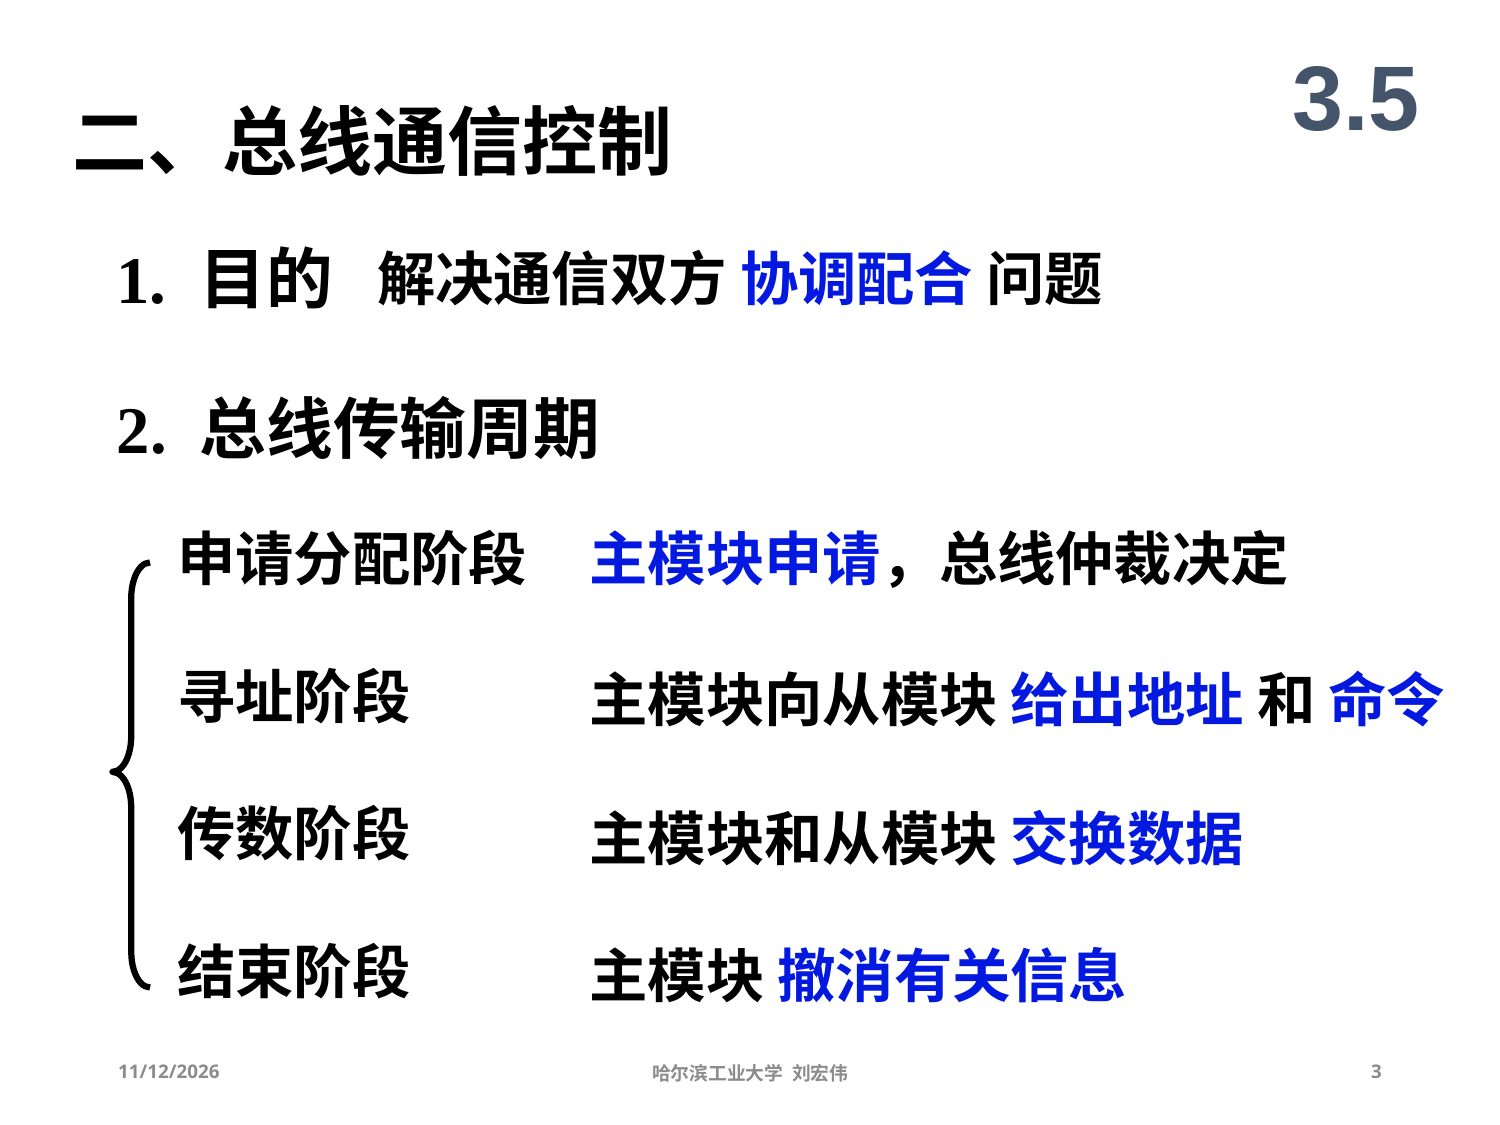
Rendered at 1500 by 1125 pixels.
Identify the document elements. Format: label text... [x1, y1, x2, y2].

text_box 主模块 撤消有关信息 [575, 932, 1500, 1017]
text_box 解决通信双方 协调配合 问题 [362, 234, 1288, 320]
text_box 主模块和从模块 交换数据 [688, 794, 1500, 880]
footer 哈尔滨工业大学 刘宏伟 [496, 1042, 1004, 1103]
text_box [112, 562, 151, 988]
text_box 1. 目的 [101, 229, 348, 325]
text_box 主模块向从模块 给出地址 和 命令 [688, 655, 1500, 740]
text_box 3.5 [1262, 24, 1450, 163]
text_box 2. 总线传输周期 [102, 379, 616, 475]
slide_number 3 [1059, 1042, 1397, 1103]
text_box 主模块申请，总线仲裁决定 [688, 514, 1463, 600]
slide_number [103, 1042, 441, 1103]
text_box 二、总线通信控制 [57, 87, 688, 193]
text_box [162, 514, 688, 1013]
